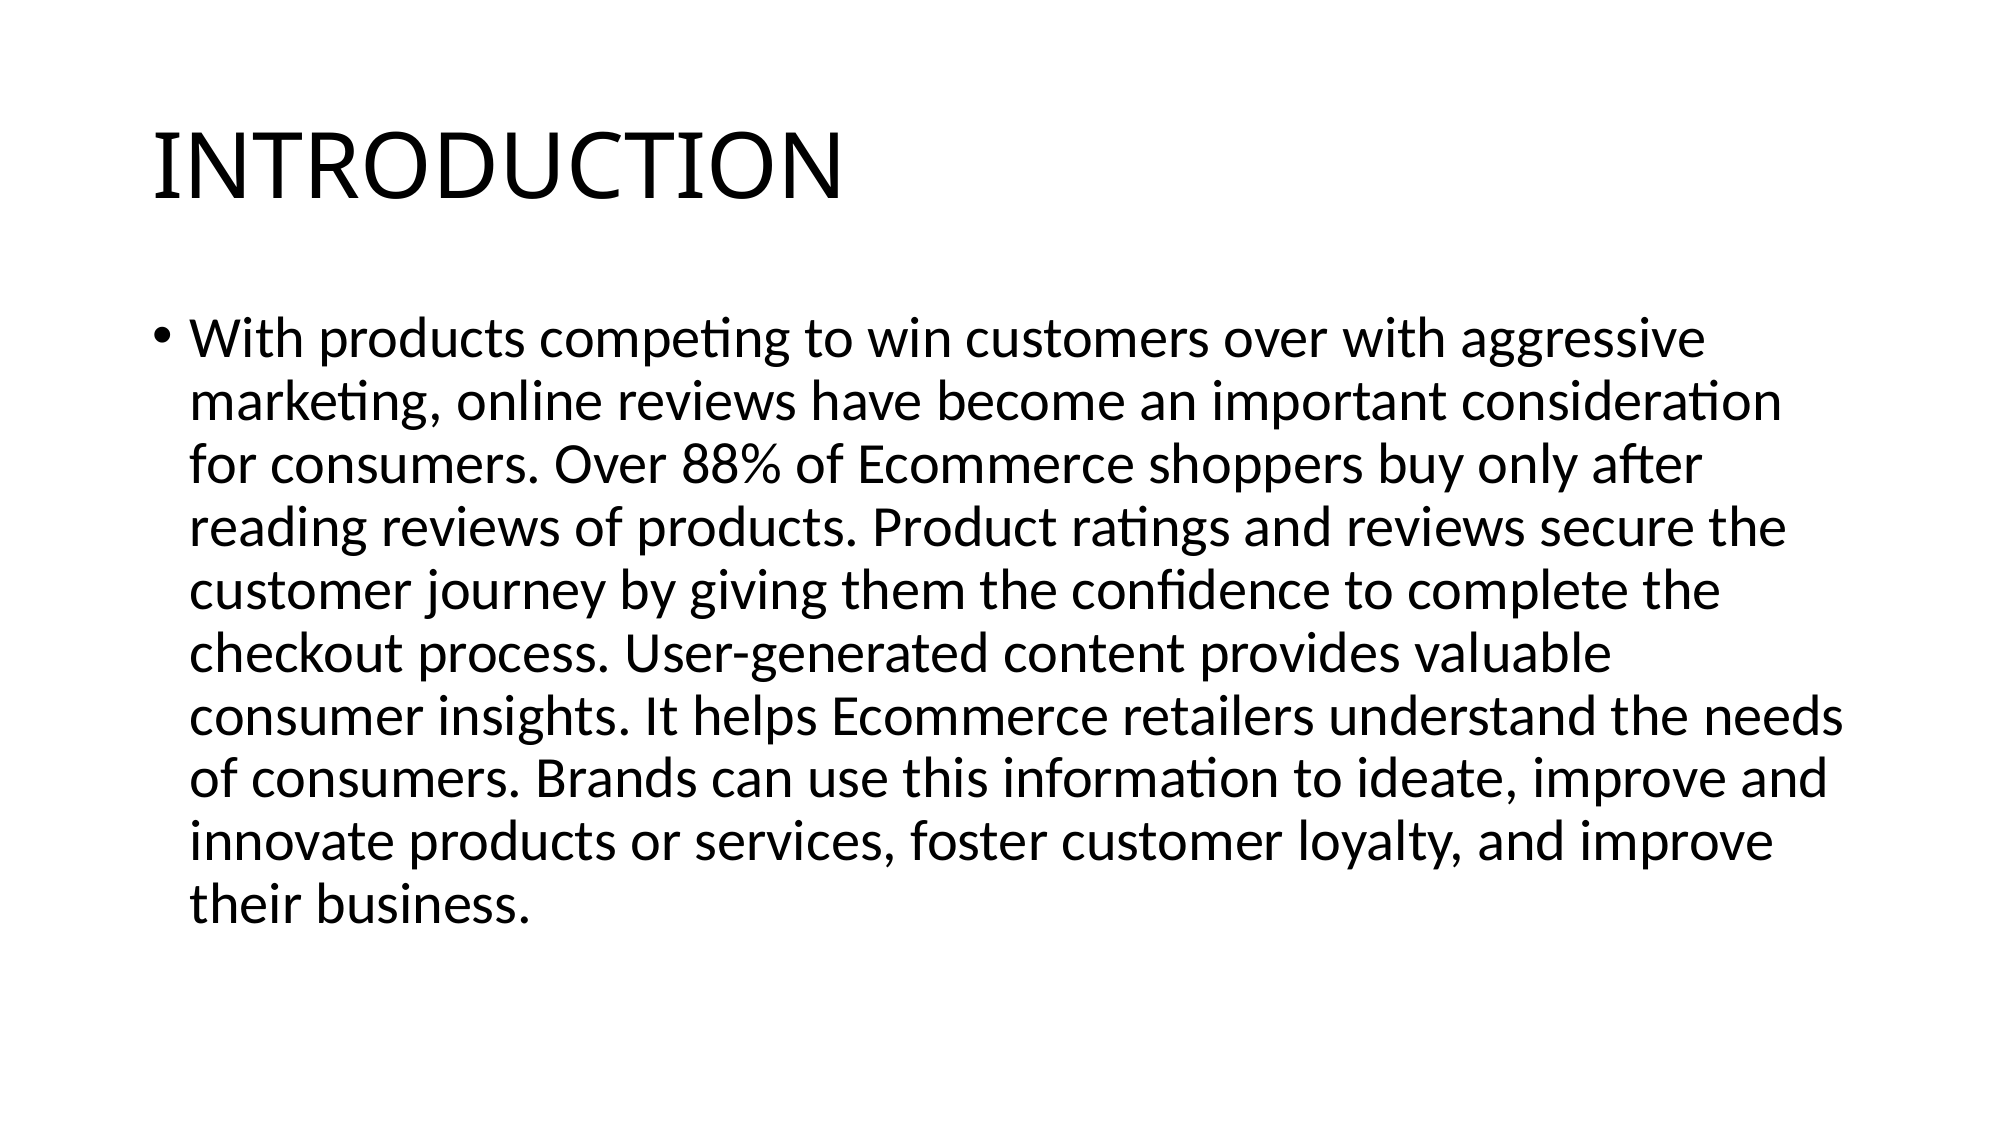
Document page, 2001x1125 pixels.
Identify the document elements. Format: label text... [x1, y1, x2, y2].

title INTRODUCTION [137, 59, 1863, 278]
list With products competing to win customers over with aggressive marketing, online reviews have become an important consideration for consumers. Over 88% of Ecommerce shoppers buy only after reading reviews of products. Product ratings and reviews secure the customer journey by giving them the confidence to complete the checkout process. User-generated content provides valuable consumer insights. It helps Ecommerce retailers understand the needs of consumers. Brands can use this information to ideate, improve and innovate products or services, foster customer loyalty, and improve their business. [137, 299, 1863, 1014]
